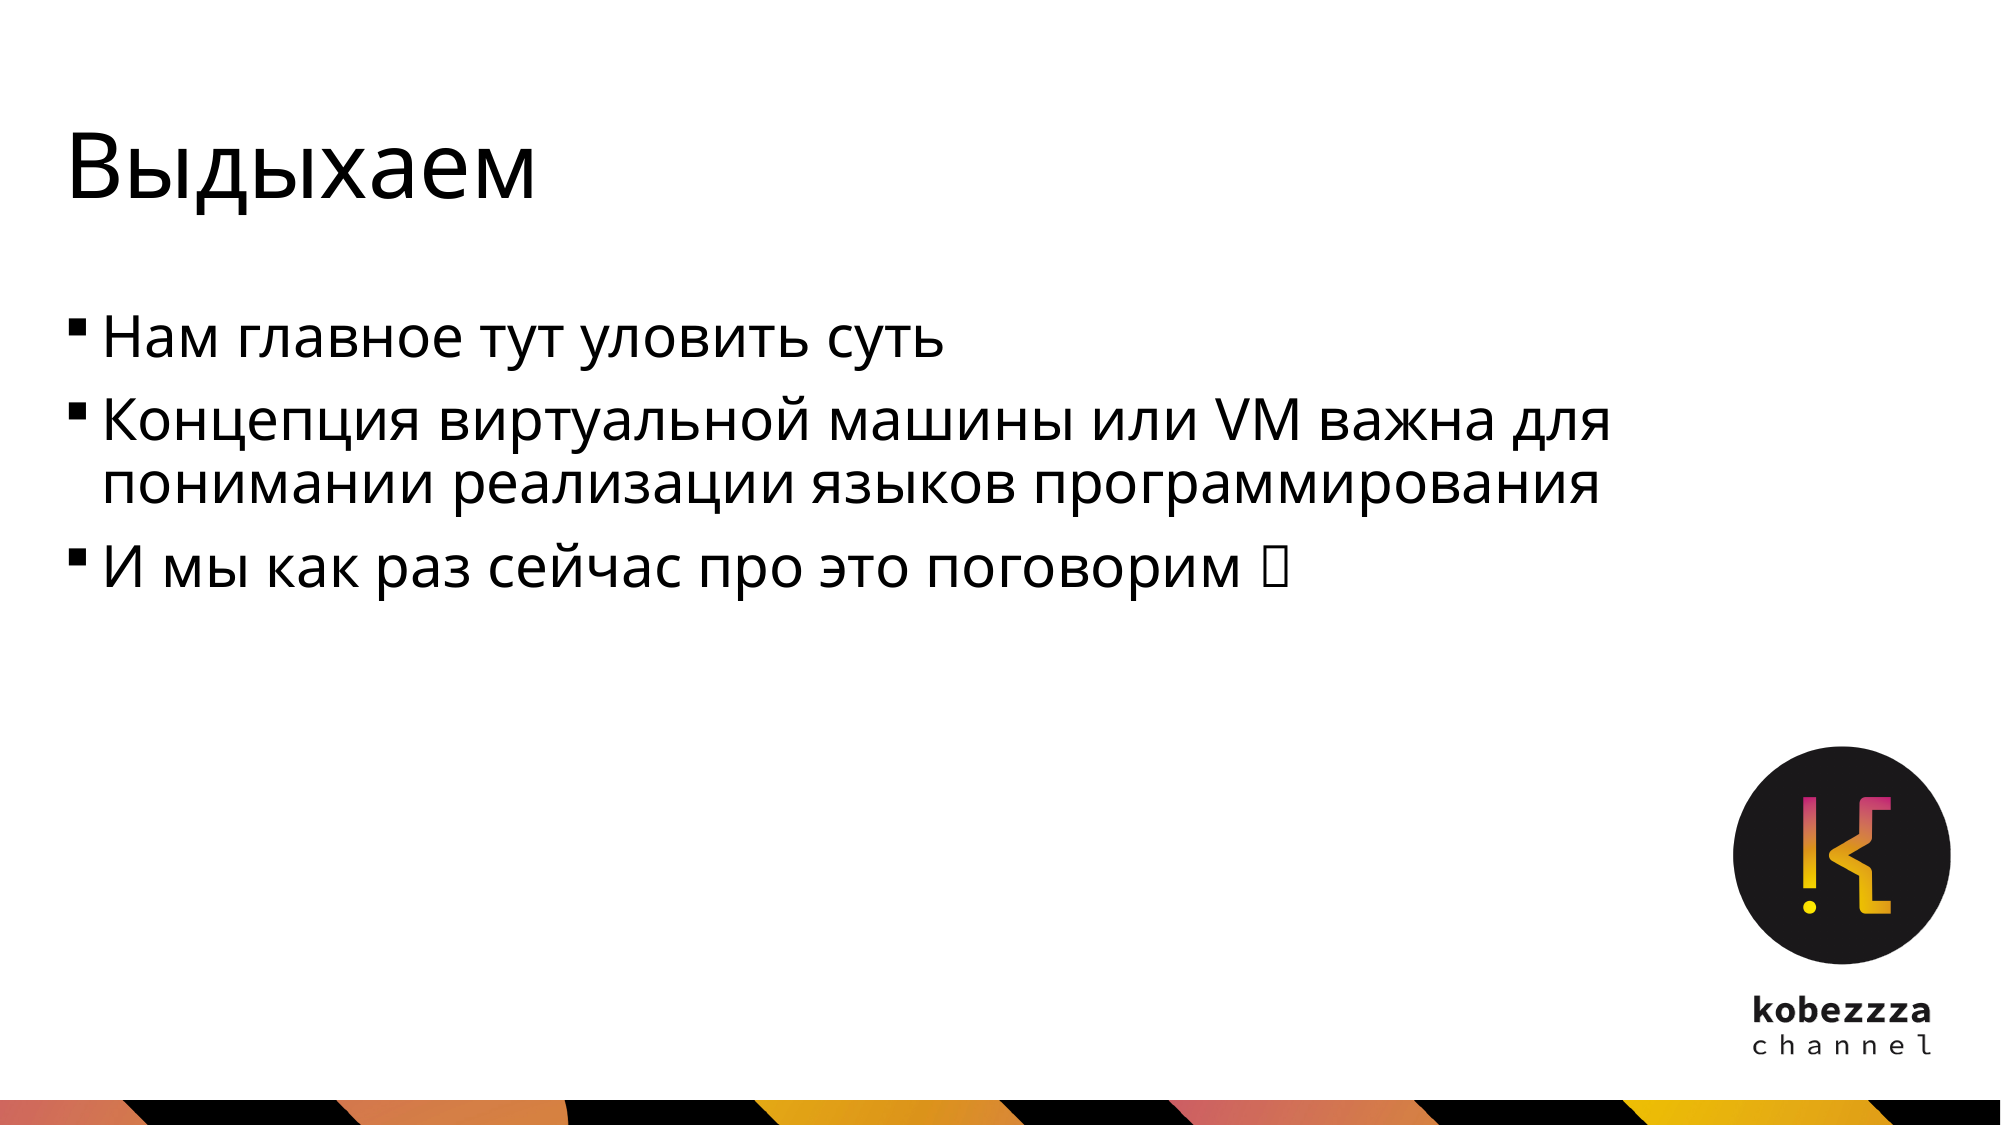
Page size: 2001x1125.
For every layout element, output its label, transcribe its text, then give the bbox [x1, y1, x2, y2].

title Выдыхаем [49, 59, 1913, 278]
list Нам главное тут уловить суть Концепция виртуальной машины или VM важна для понимании реализации языков программирования И мы как раз сейчас про это поговорим  [49, 299, 1695, 1014]
picture [0, 0, 2001, 1125]
